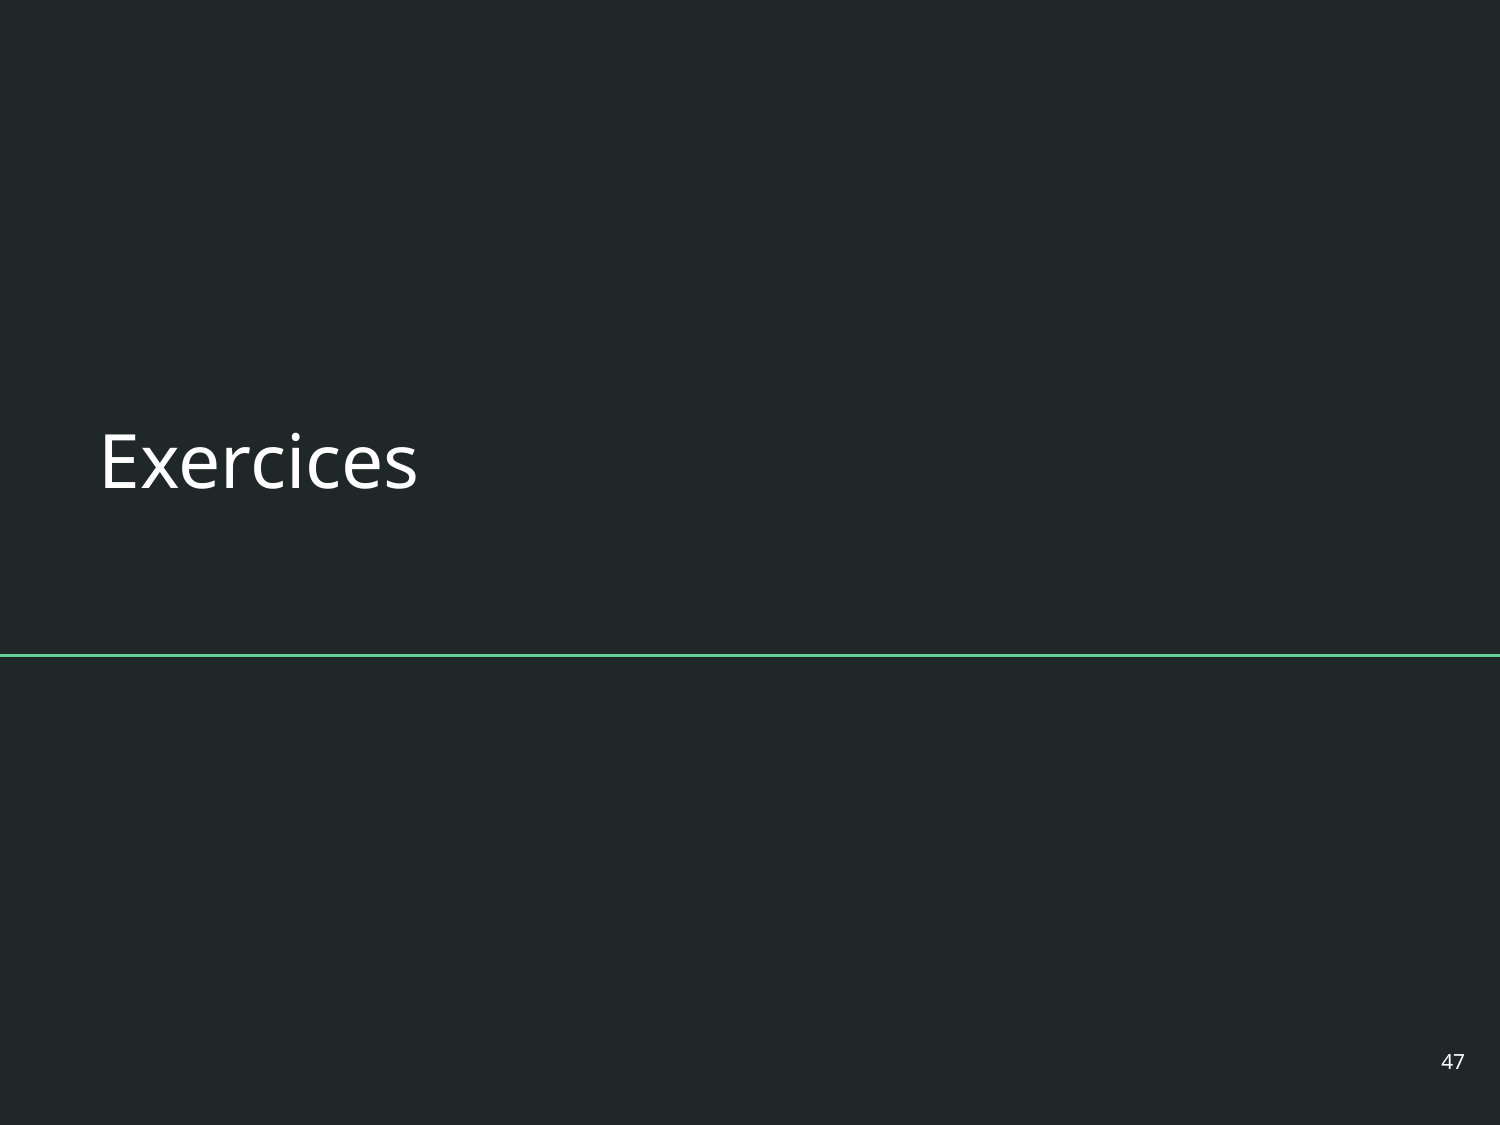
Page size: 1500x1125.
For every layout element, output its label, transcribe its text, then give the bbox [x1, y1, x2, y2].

title Exercices [83, 296, 1417, 621]
slide_number 47 [1389, 1019, 1480, 1106]
